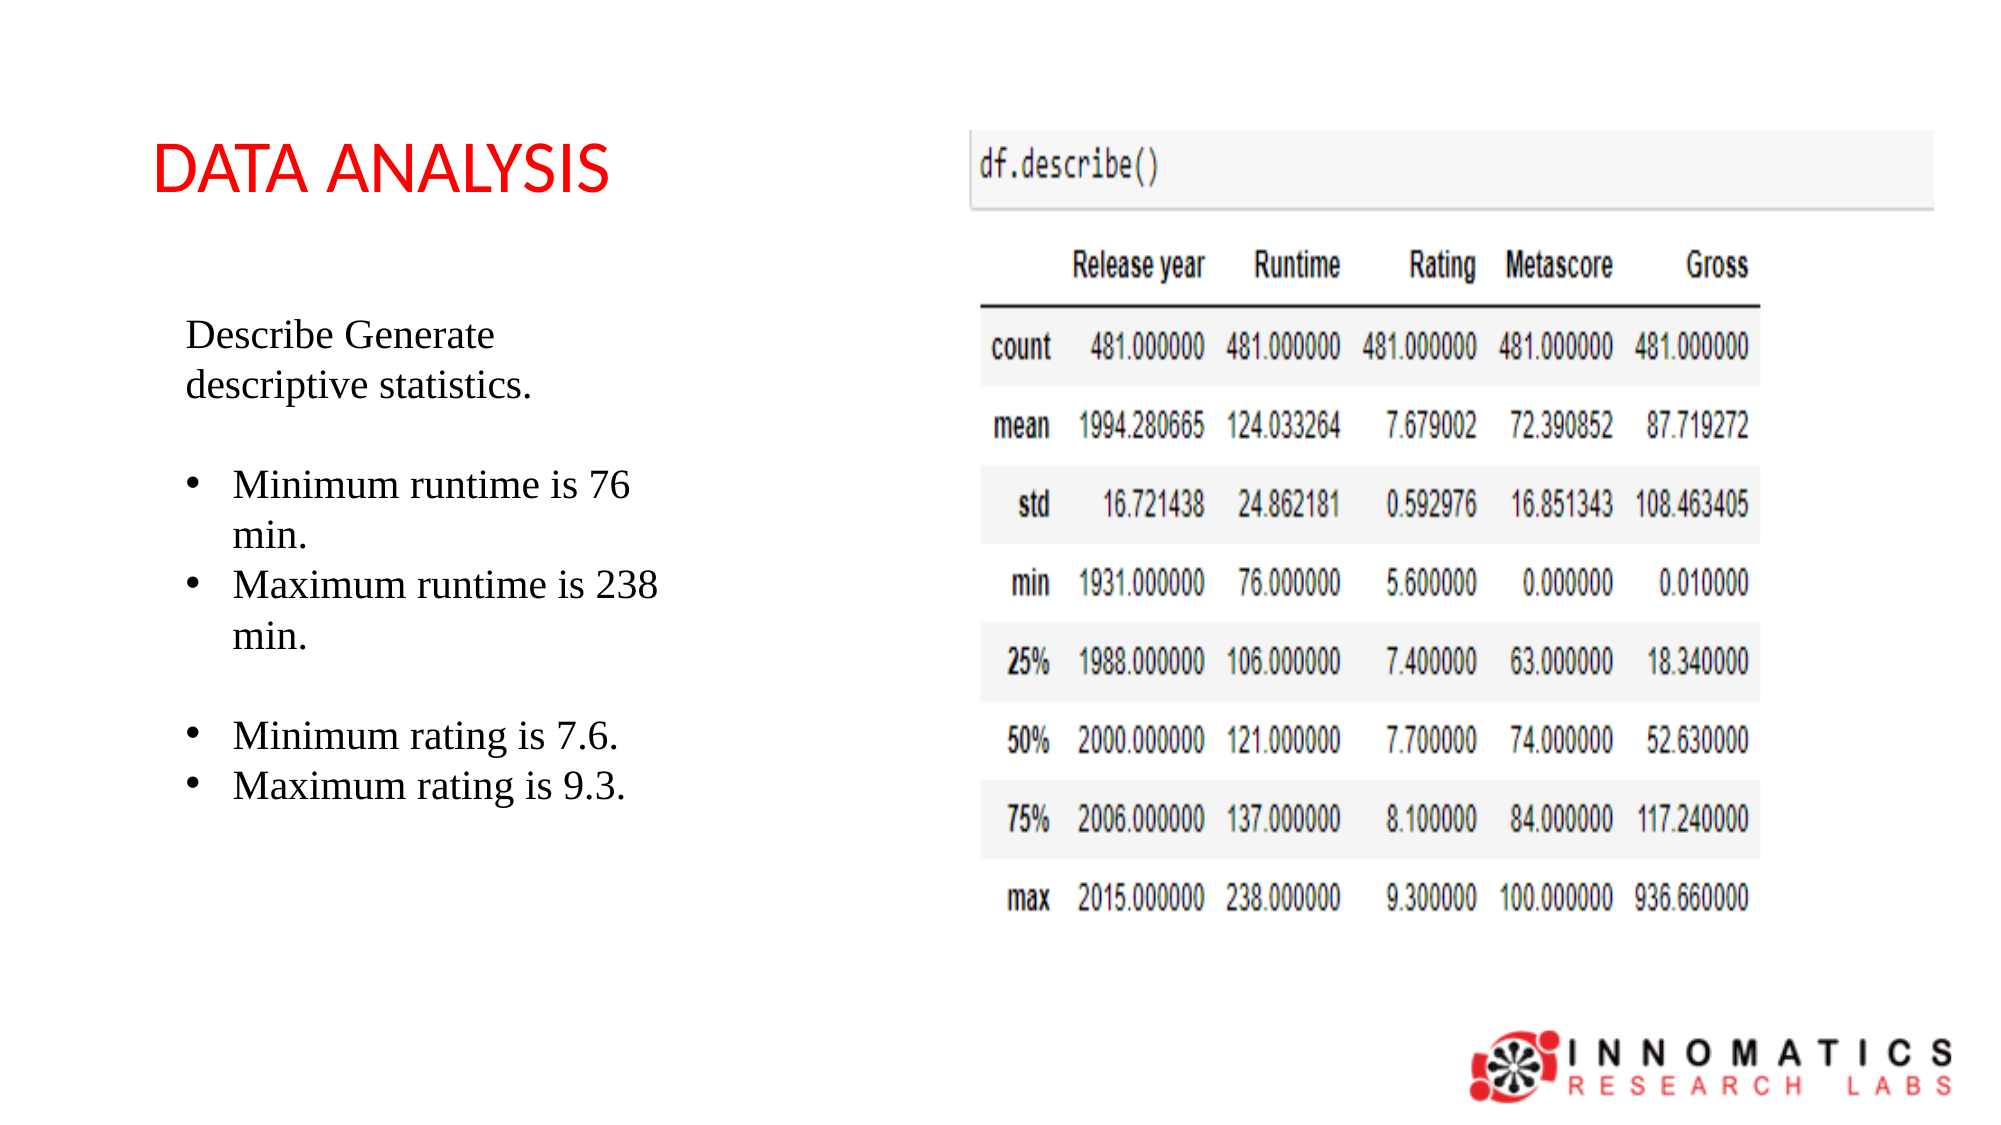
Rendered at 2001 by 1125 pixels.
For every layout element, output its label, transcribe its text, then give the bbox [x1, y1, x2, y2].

title DATA ANALYSIS [137, 59, 1863, 278]
picture [1445, 1014, 1975, 1125]
text_box Describe Generate descriptive statistics. Minimum runtime is 76 min. Maximum runtime is 238 min. Minimum rating is 7.6. Maximum rating is 9.3. [170, 299, 703, 815]
picture [961, 129, 1934, 973]
